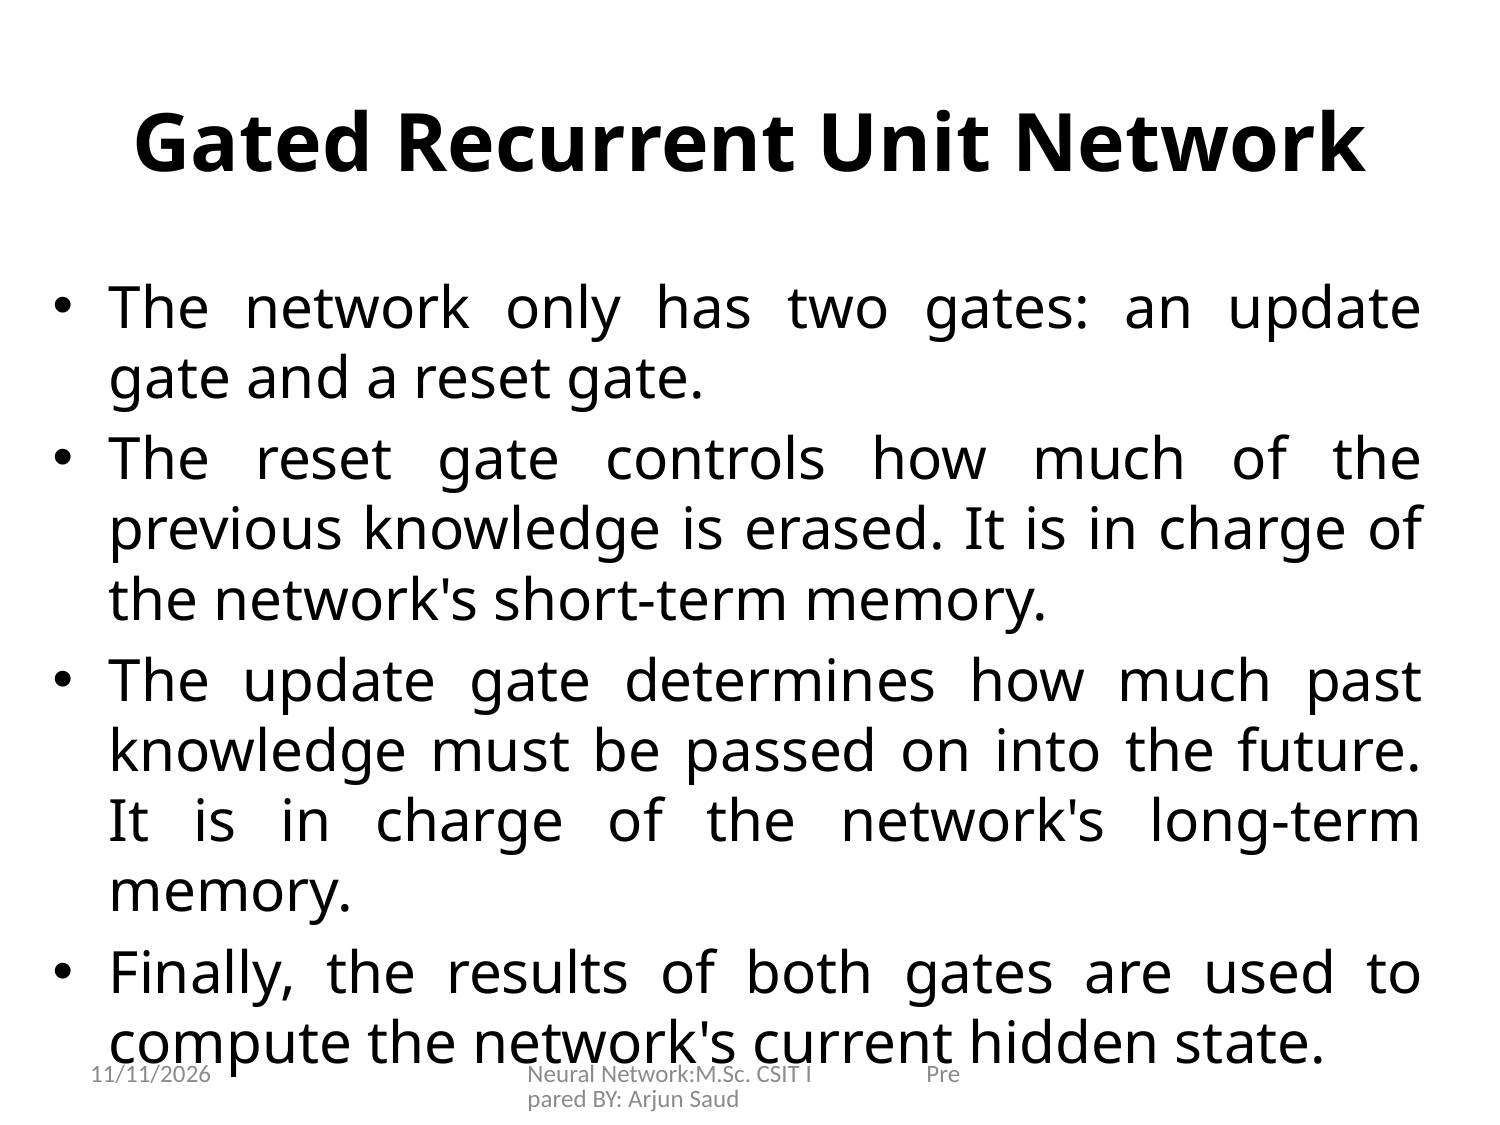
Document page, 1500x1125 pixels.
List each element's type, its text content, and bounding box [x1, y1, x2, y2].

list The network only has two gates: an update gate and a reset gate. The reset gate controls how much of the previous knowledge is erased. It is in charge of the network's short-term memory. The update gate determines how much past knowledge must be passed on into the future. It is in charge of the network's long-term memory. Finally, the results of both gates are used to compute the network's current hidden state. [37, 262, 1438, 1005]
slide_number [75, 1042, 425, 1103]
title Gated Recurrent Unit Network [75, 45, 1425, 233]
footer Neural Network:M.Sc. CSIT I Prepared BY: Arjun Saud [512, 1042, 988, 1103]
